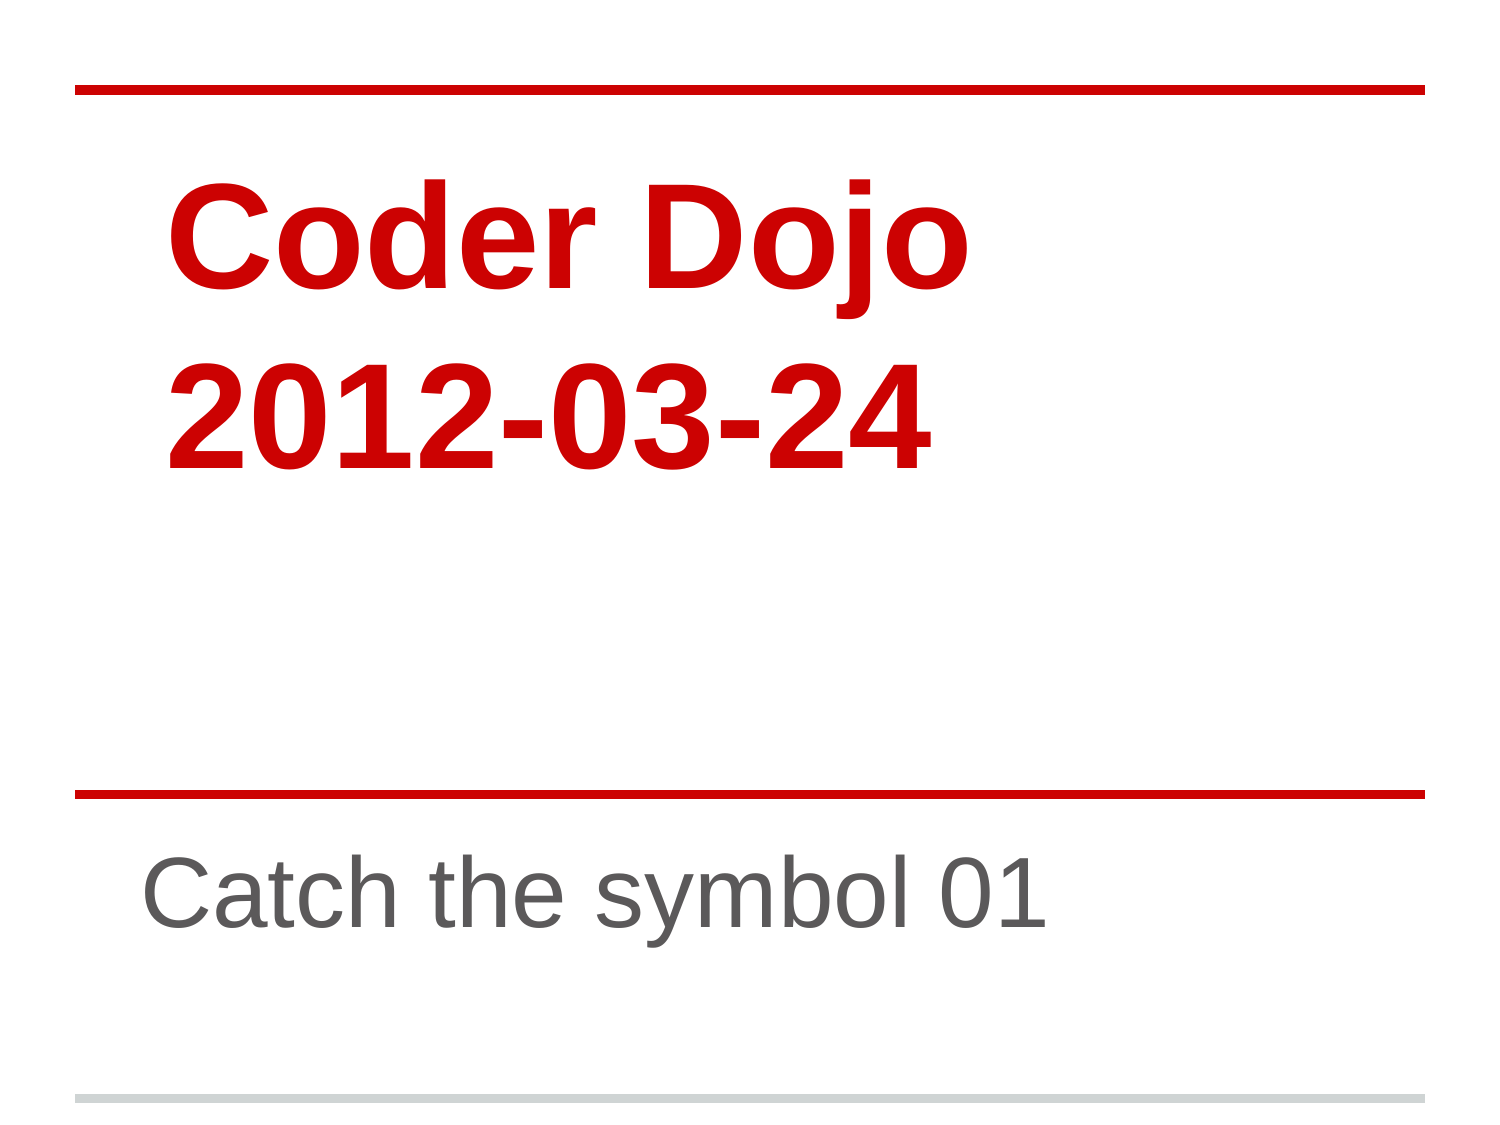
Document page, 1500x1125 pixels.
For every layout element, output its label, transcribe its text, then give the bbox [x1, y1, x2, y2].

subtitle Catch the symbol 01 [75, 812, 1425, 1125]
title Coder Dojo 2012-03-24 [75, 123, 1425, 514]
